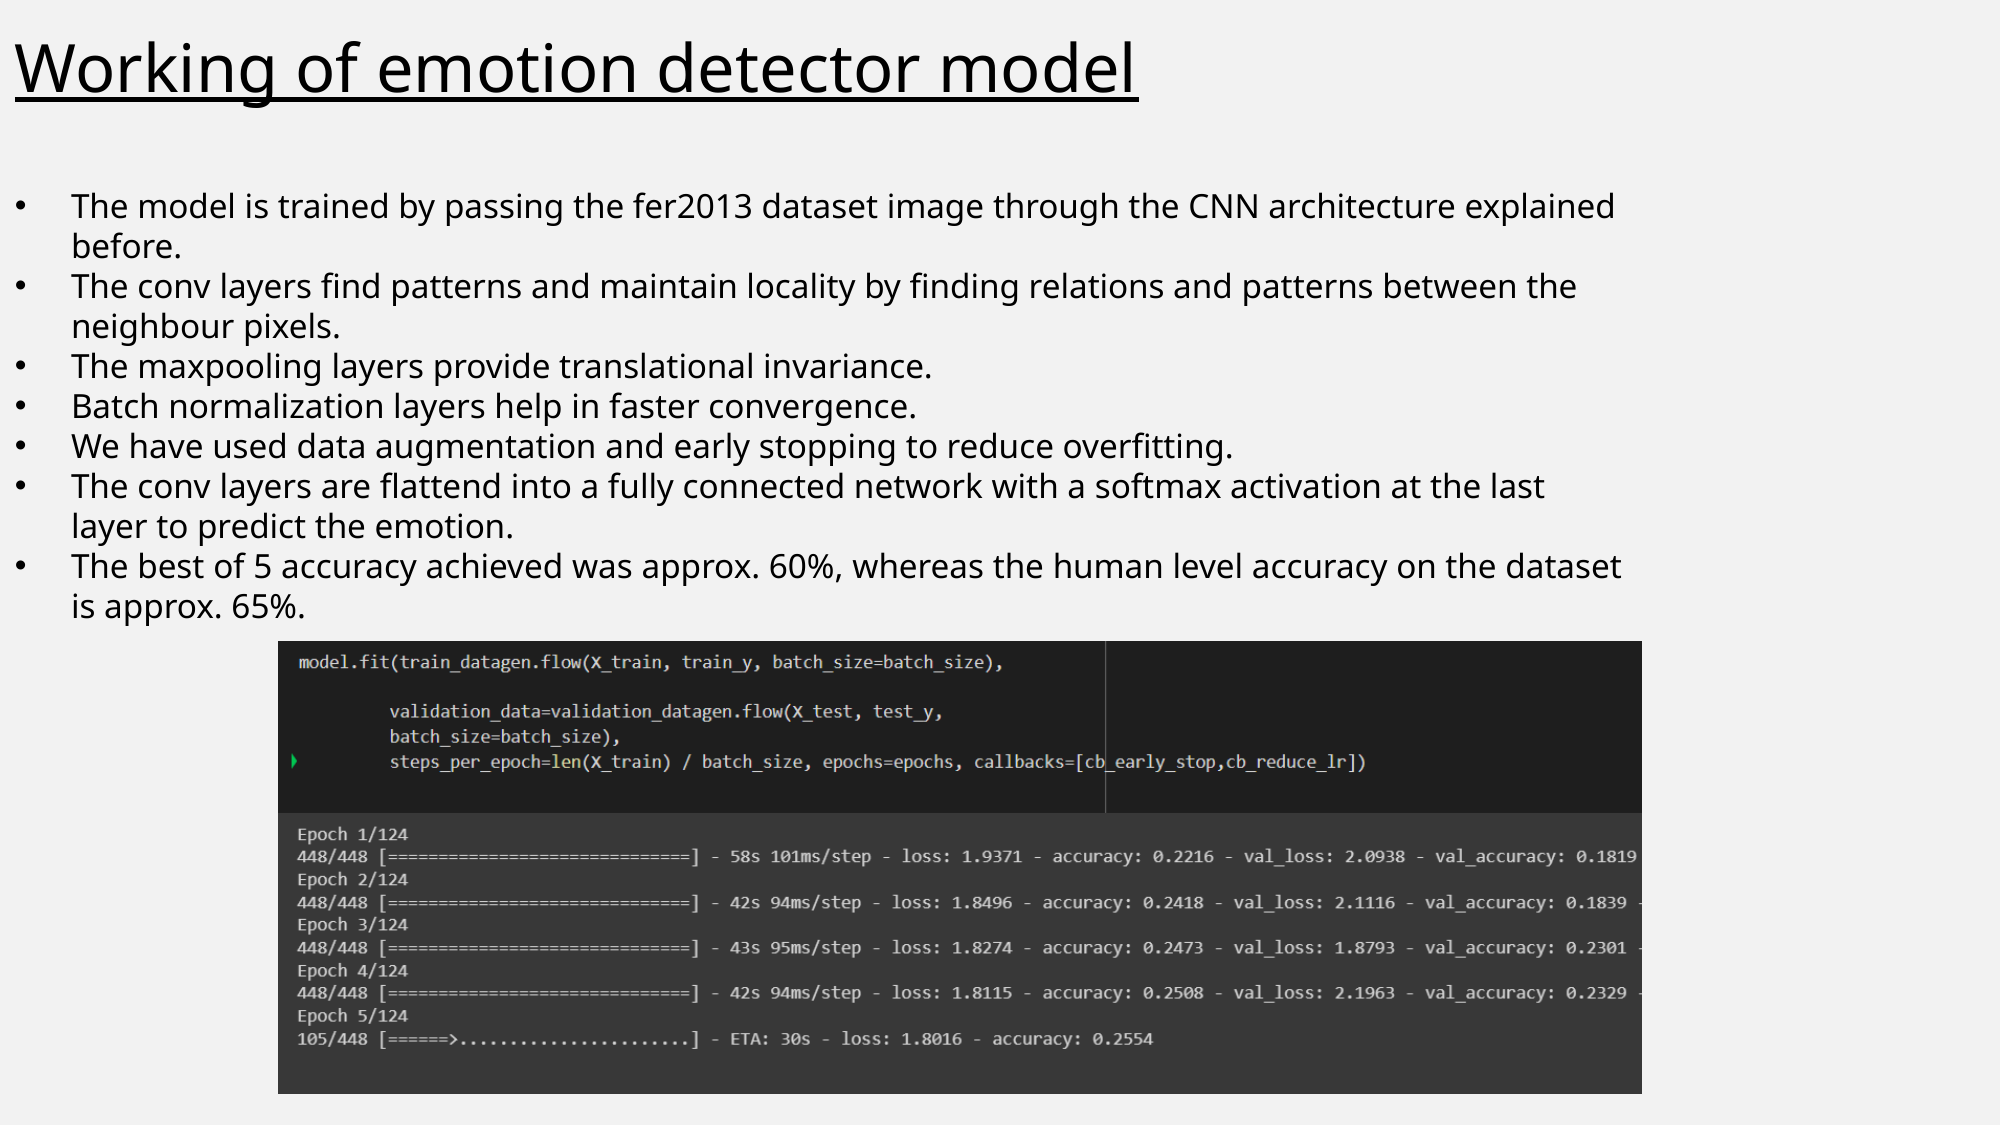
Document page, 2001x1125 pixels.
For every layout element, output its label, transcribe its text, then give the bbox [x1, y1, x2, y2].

text_box Working of emotion detector model The model is trained by passing the fer2013 dataset image through the CNN architecture explained before. The conv layers find patterns and maintain locality by finding relations and patterns between the neighbour pixels. The maxpooling layers provide translational invariance. Batch normalization layers help in faster convergence. We have used data augmentation and early stopping to reduce overfitting. The conv layers are flattend into a fully connected network with a softmax activation at the last layer to predict the emotion. The best of 5 accuracy achieved was approx. 60%, whereas the human level accuracy on the dataset is approx. 65%. [0, 18, 1642, 733]
picture [278, 641, 1642, 1094]
